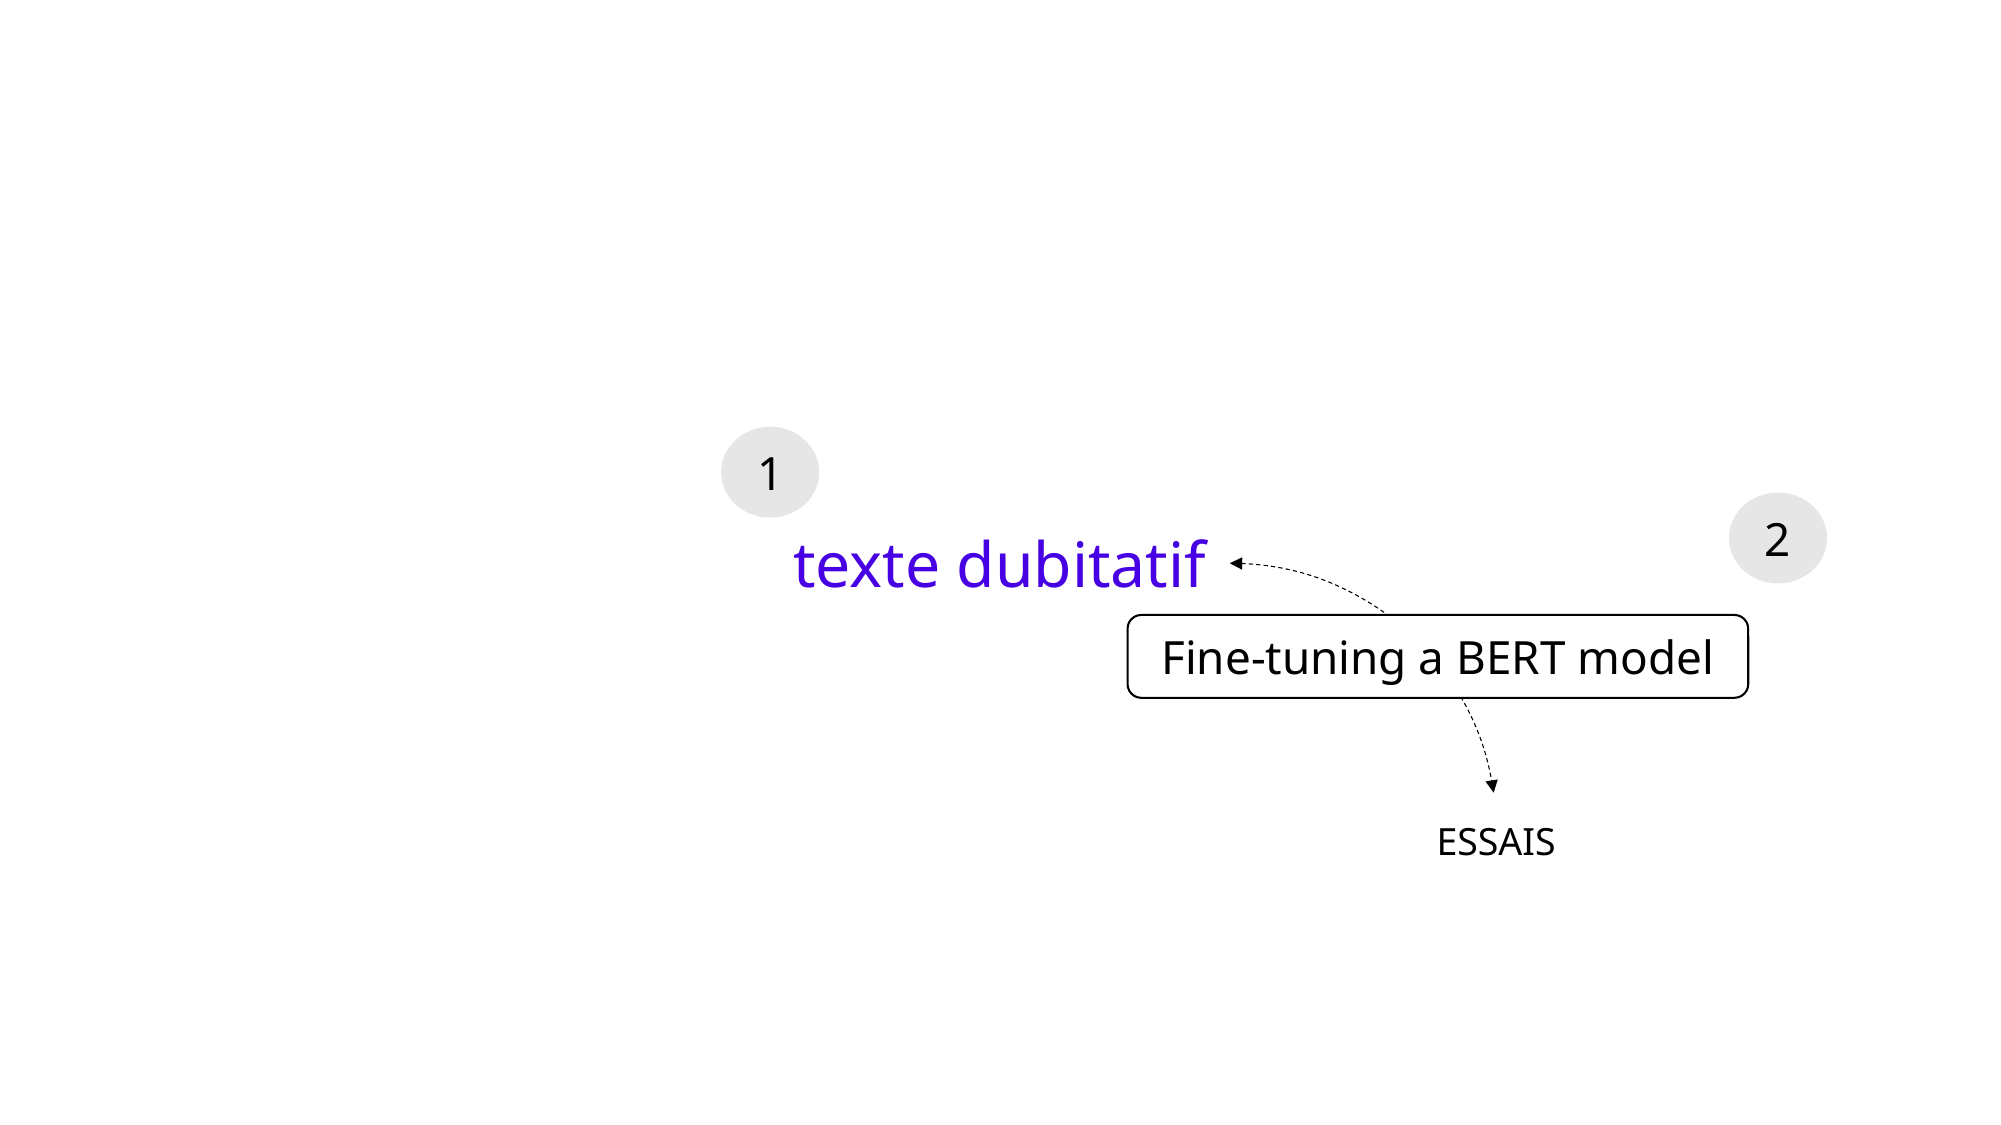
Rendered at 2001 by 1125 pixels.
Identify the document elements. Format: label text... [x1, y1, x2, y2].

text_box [963, 563, 1749, 1096]
text_box 2 [1727, 491, 1829, 585]
text_box texte dubitatif [770, 517, 1230, 608]
text_box 1 [720, 425, 821, 519]
